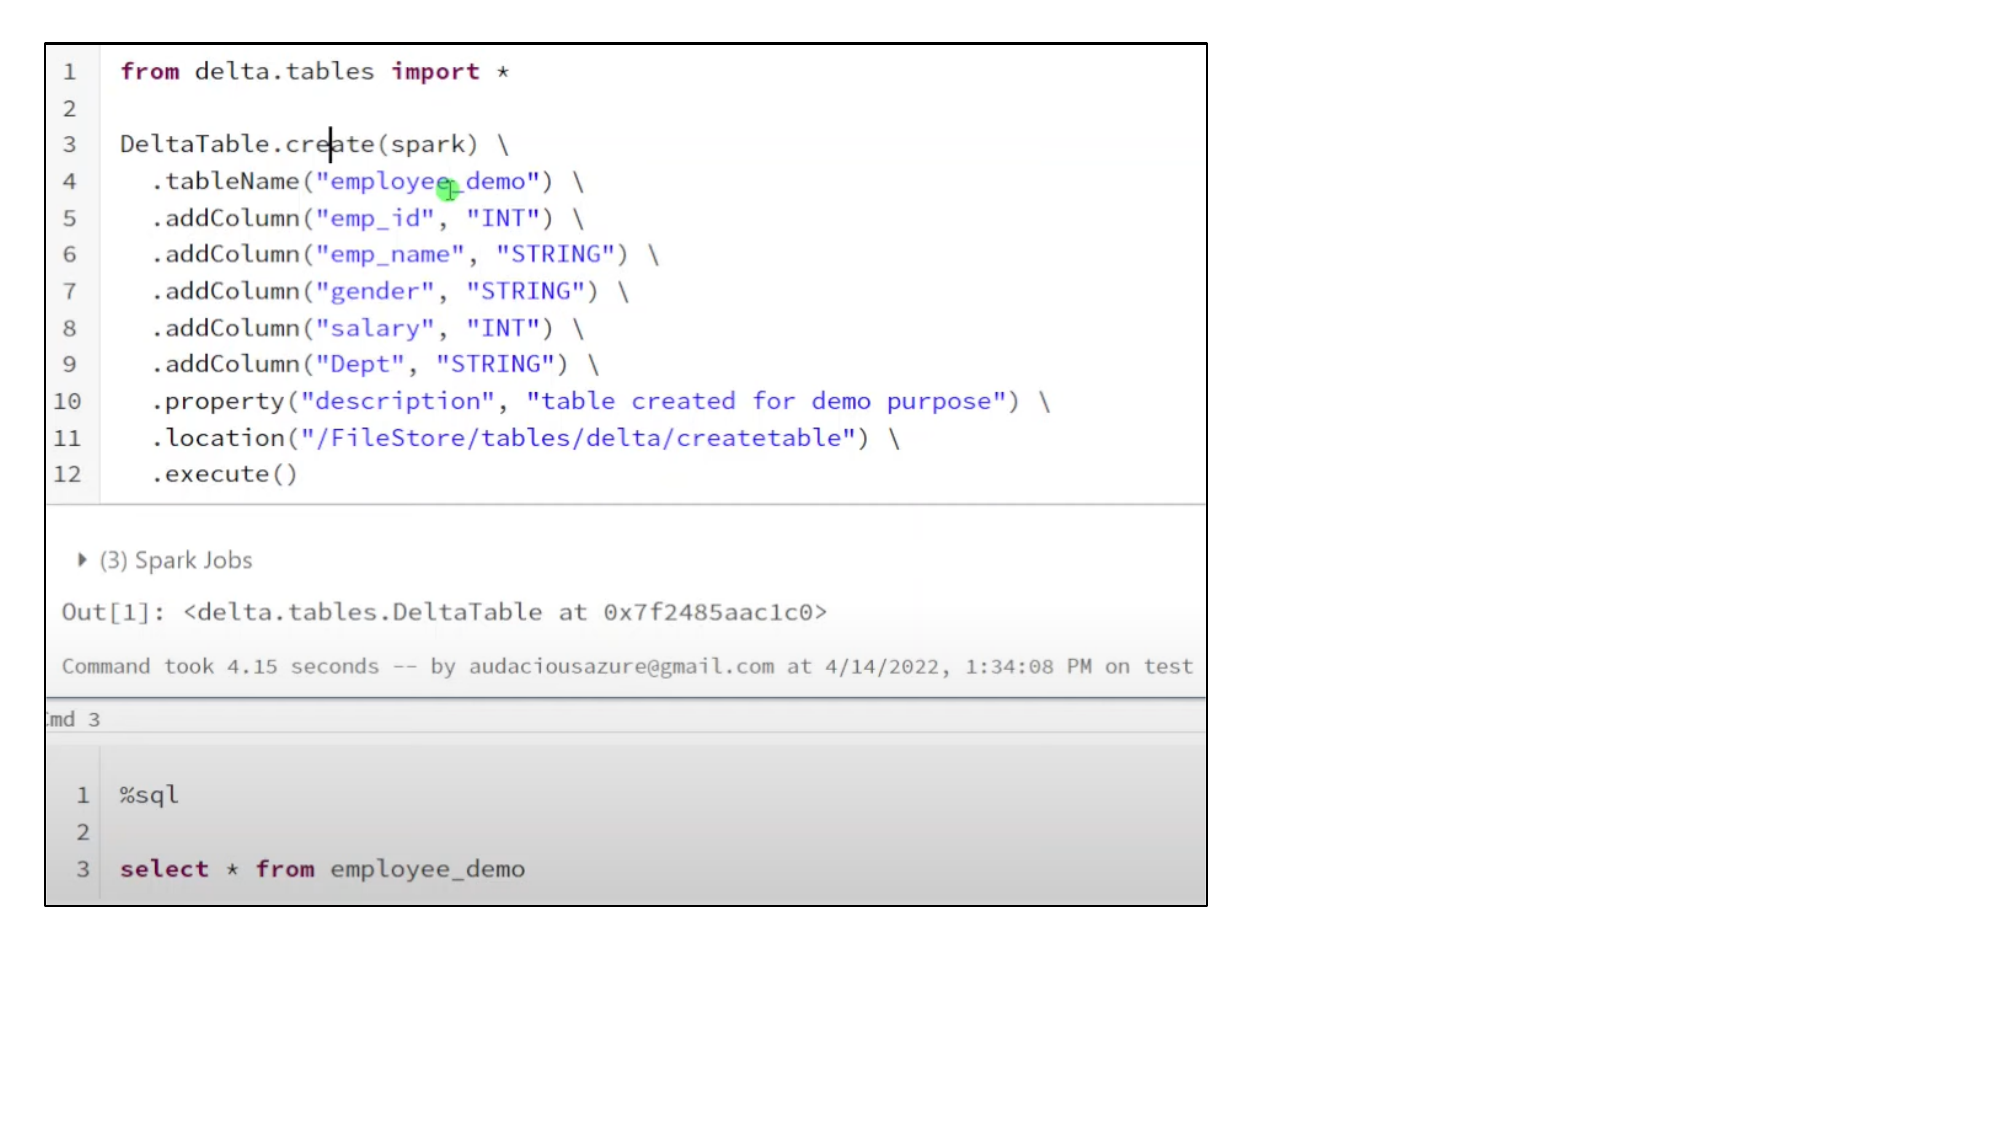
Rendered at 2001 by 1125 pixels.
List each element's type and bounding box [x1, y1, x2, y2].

picture [46, 44, 1206, 905]
